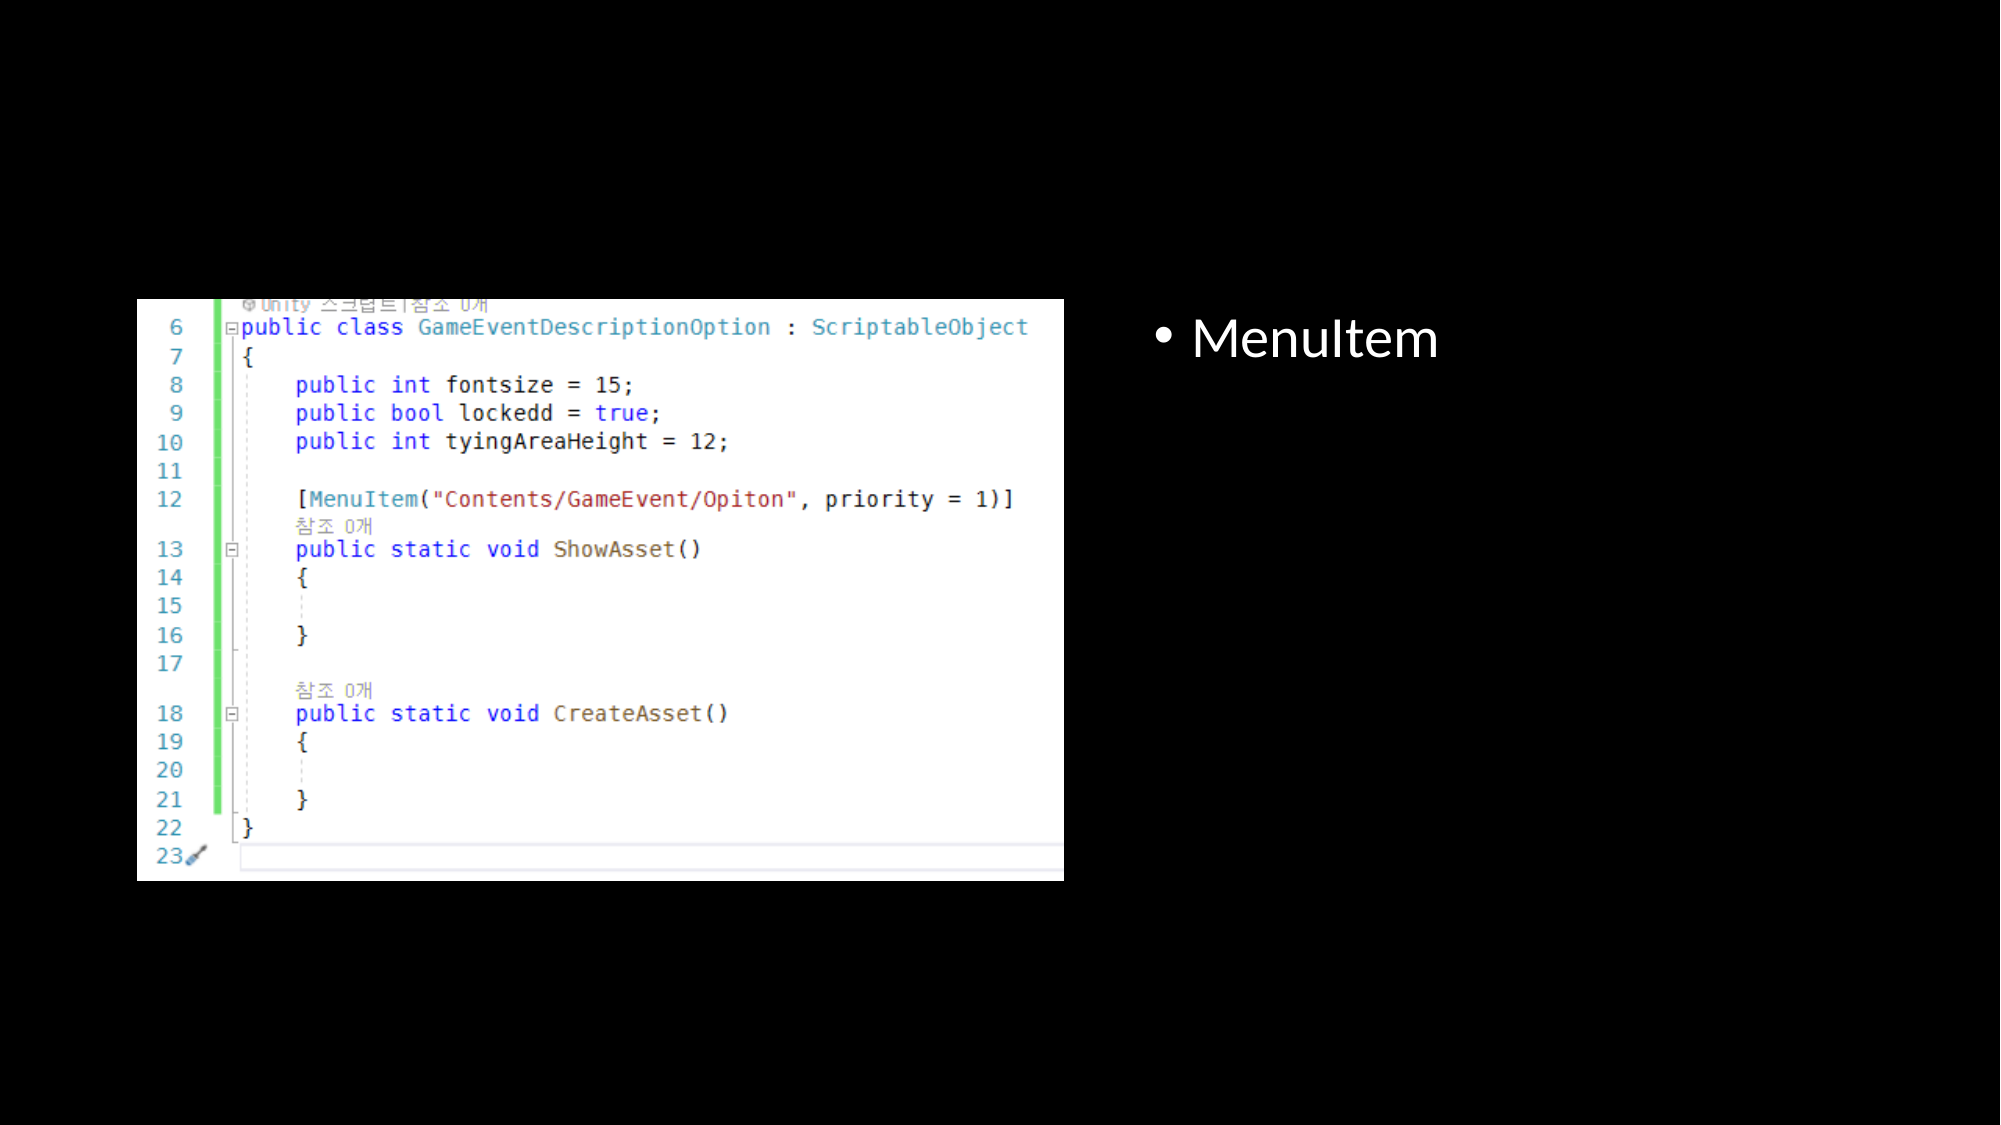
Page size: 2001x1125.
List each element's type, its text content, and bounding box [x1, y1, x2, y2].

picture [137, 299, 1064, 881]
list MenuItem [1138, 299, 1863, 1014]
